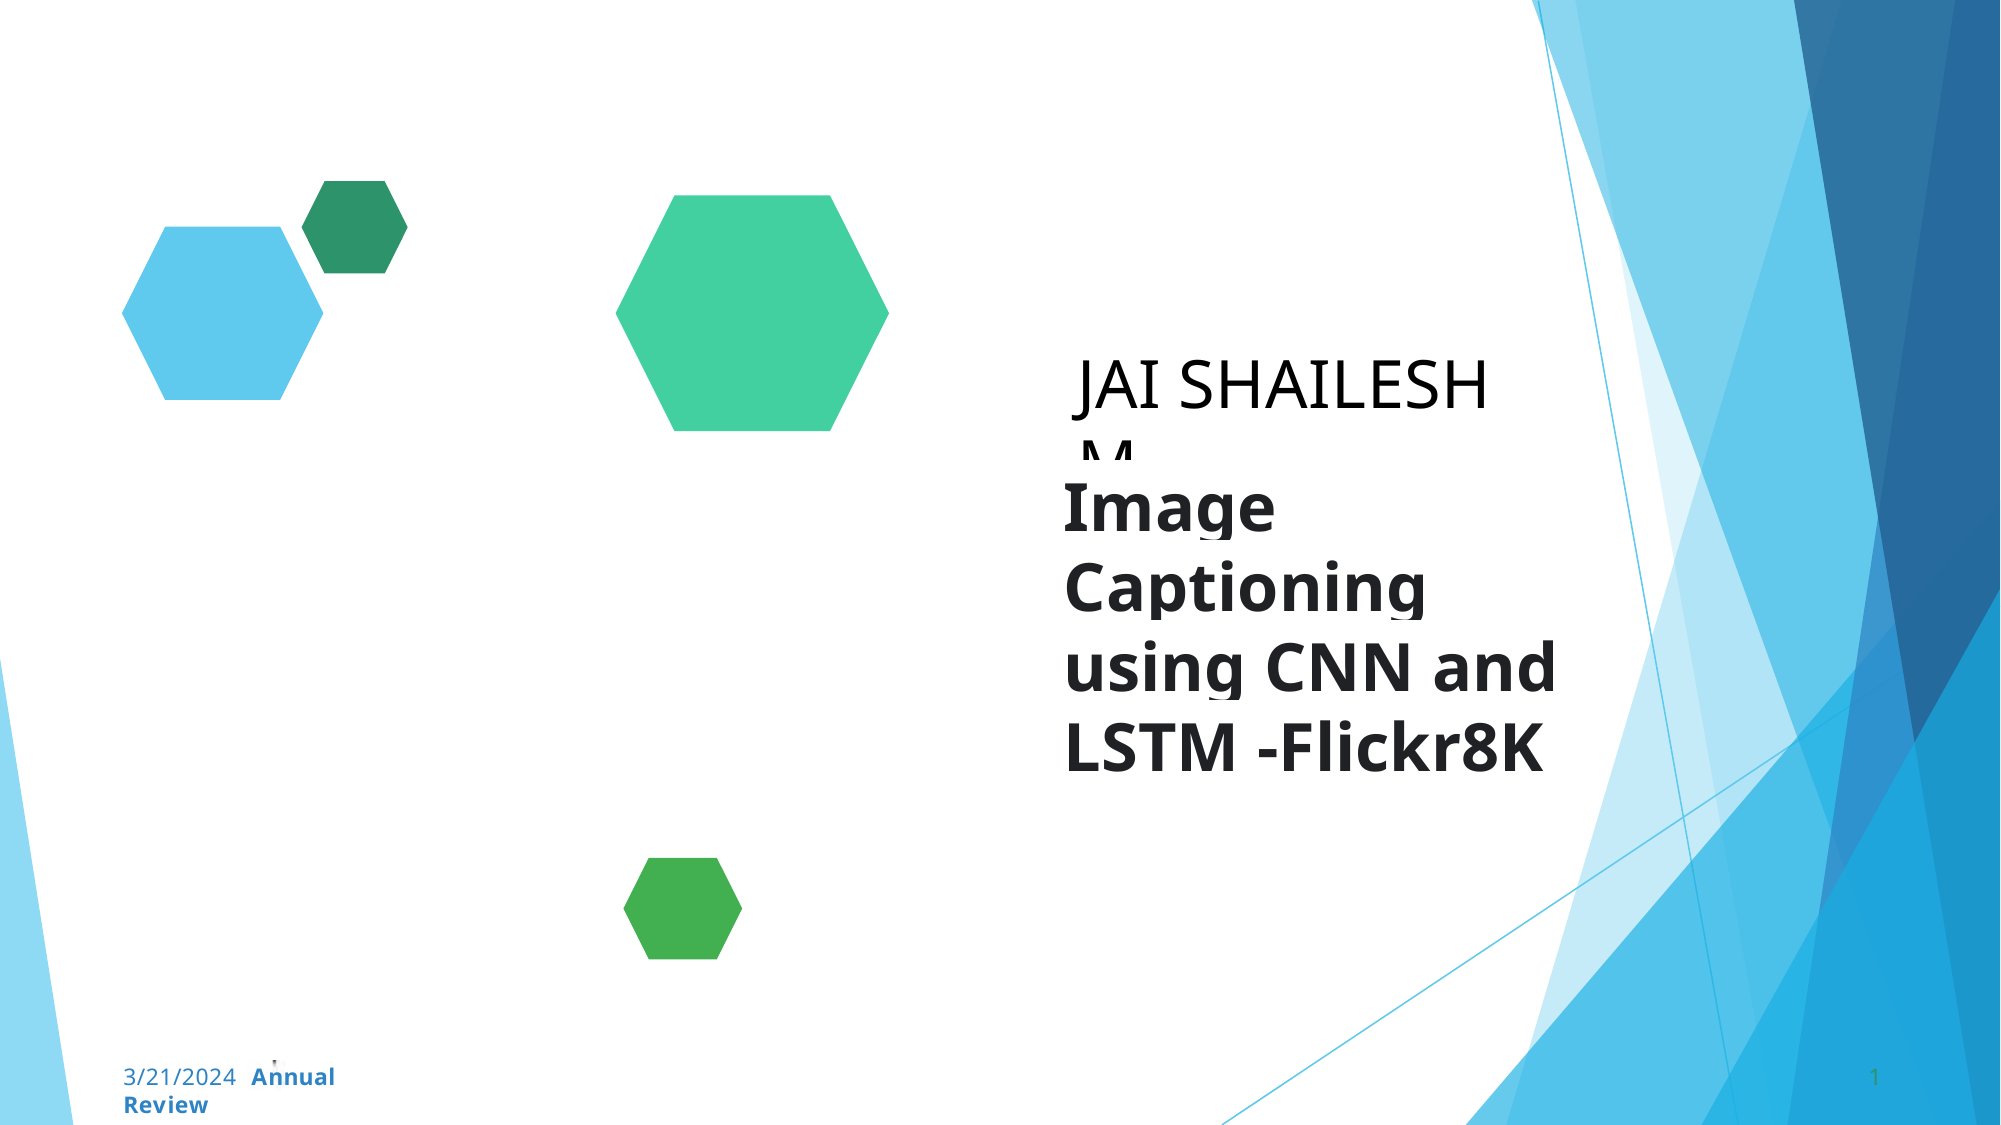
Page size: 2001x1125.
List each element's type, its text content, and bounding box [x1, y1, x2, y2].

text_box Image Captioning using CNN and LSTM -Flickr8K [1063, 462, 1588, 785]
text_box [623, 857, 743, 960]
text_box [121, 180, 408, 401]
text_box 3/21/2024 Annual Review [121, 1103, 417, 1118]
title JAI SHAILESH M [549, 339, 1563, 530]
text_box [615, 195, 890, 339]
slide_number 1 [1862, 1061, 1888, 1125]
picture [110, 1060, 463, 1094]
